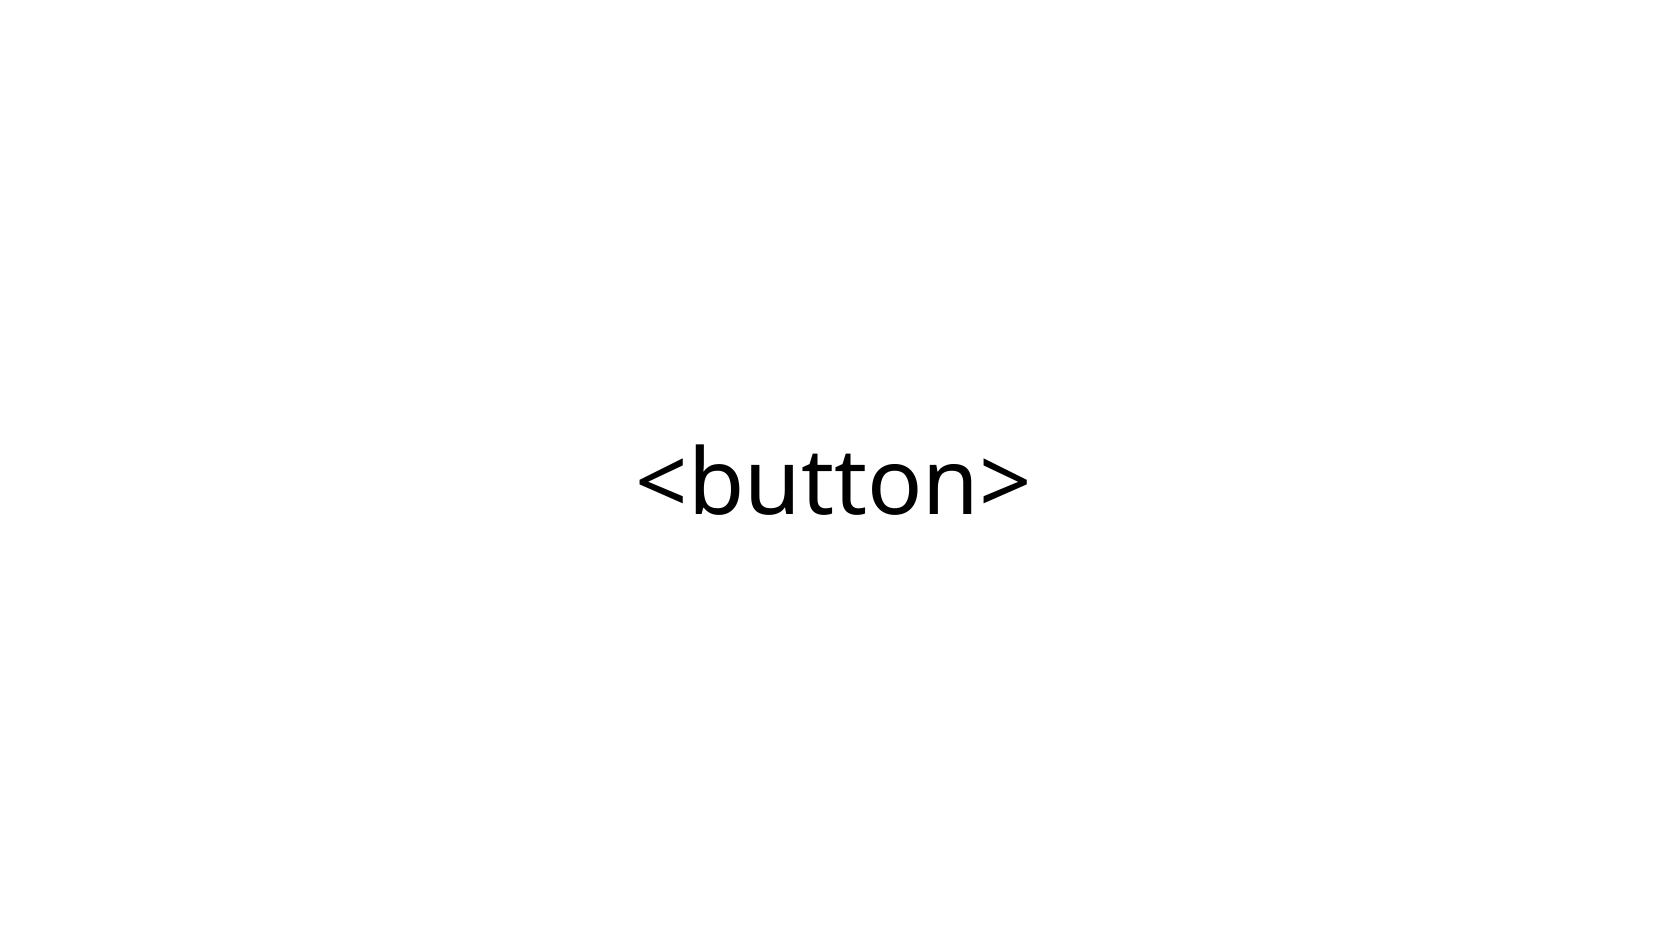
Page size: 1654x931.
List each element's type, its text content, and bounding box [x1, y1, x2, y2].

text_box <button> [90, 399, 1579, 555]
